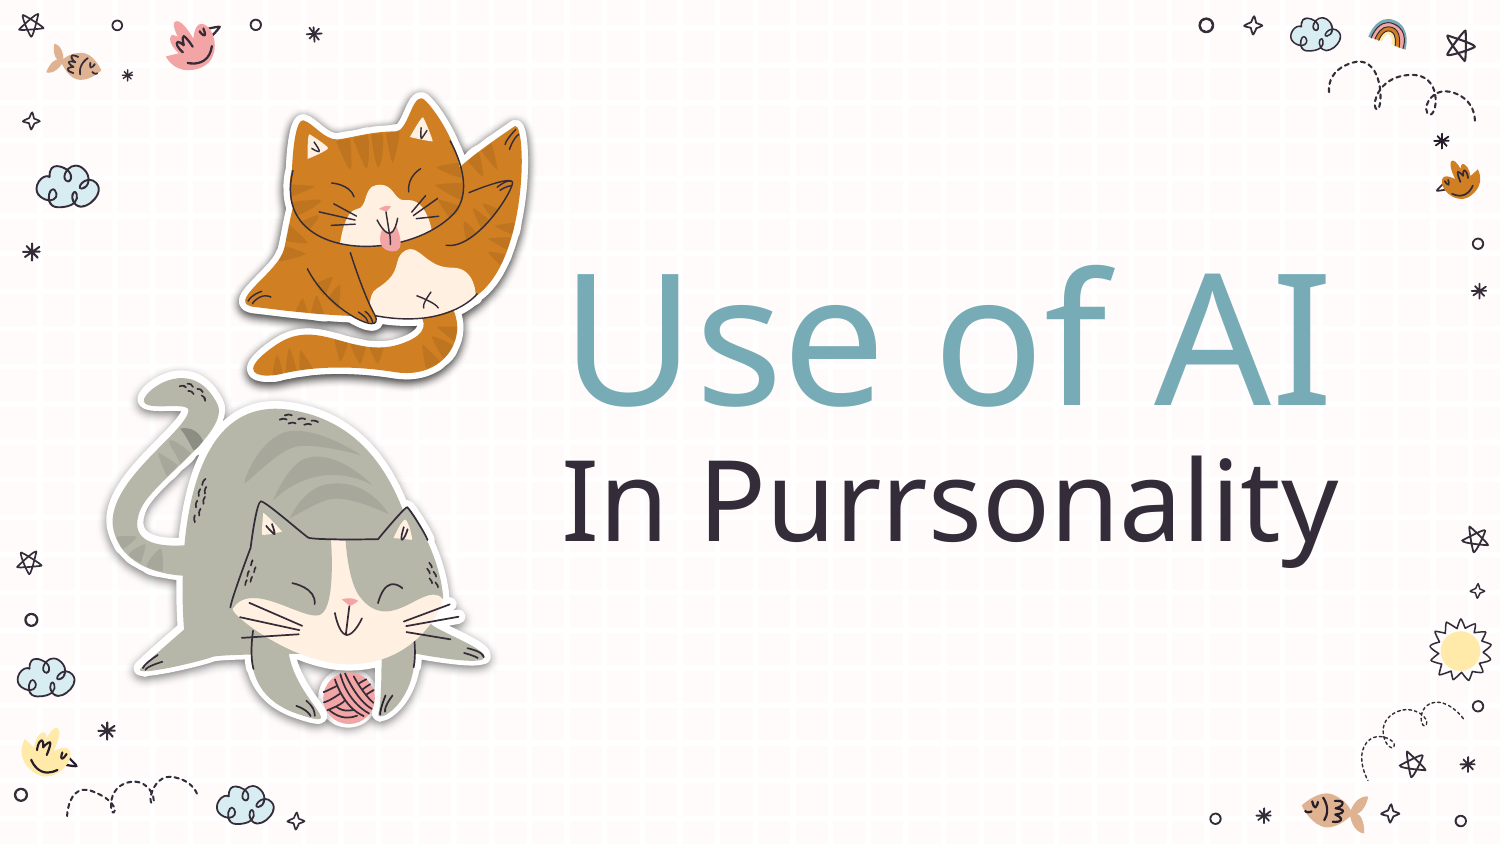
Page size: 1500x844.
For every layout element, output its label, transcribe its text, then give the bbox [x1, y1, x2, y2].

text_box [222, 98, 529, 376]
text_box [101, 376, 491, 728]
title Use of AI In Purrsonality [546, 186, 1500, 582]
